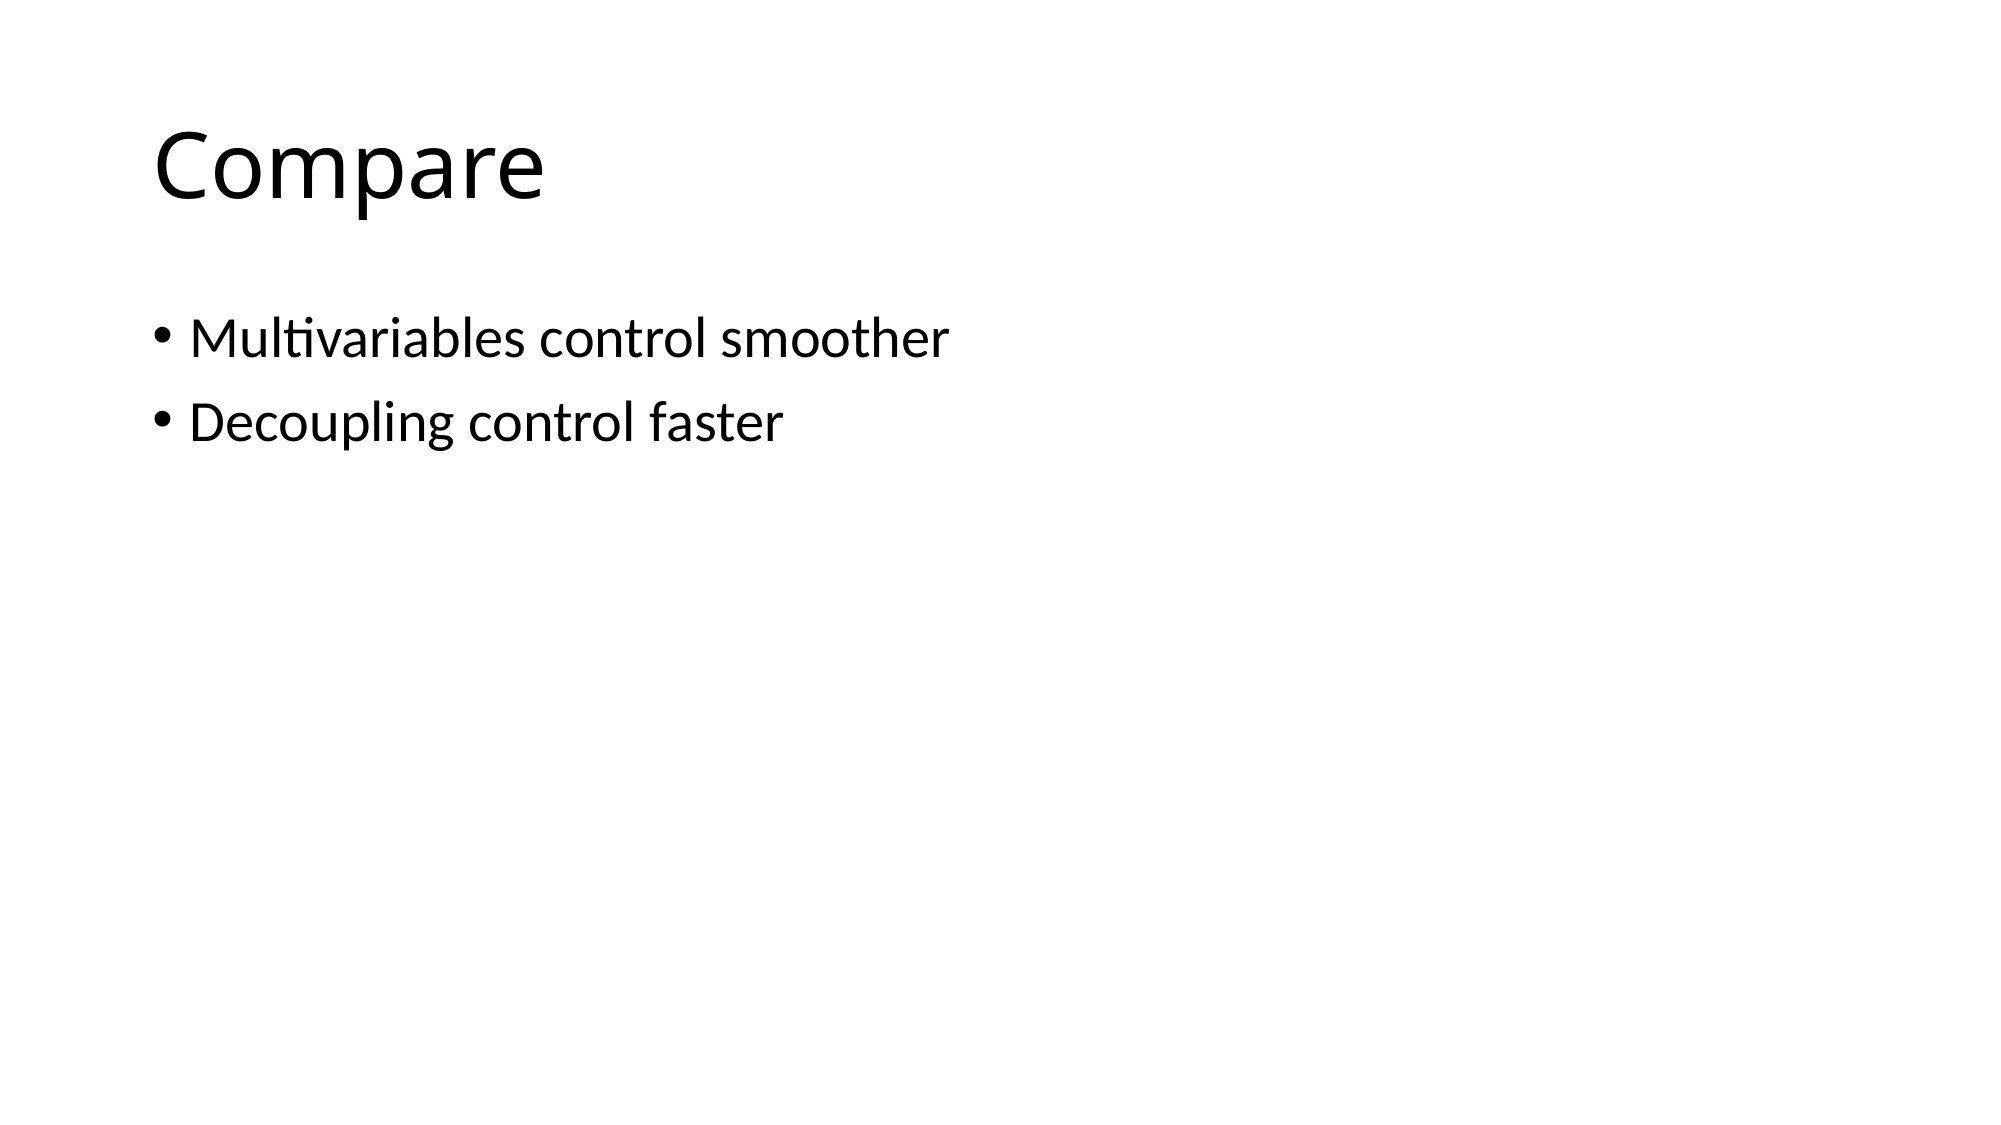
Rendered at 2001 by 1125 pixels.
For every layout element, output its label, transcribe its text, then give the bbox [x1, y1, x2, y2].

list Multivariables control smoother Decoupling control faster [137, 299, 1863, 1014]
title Compare [137, 59, 1863, 278]
